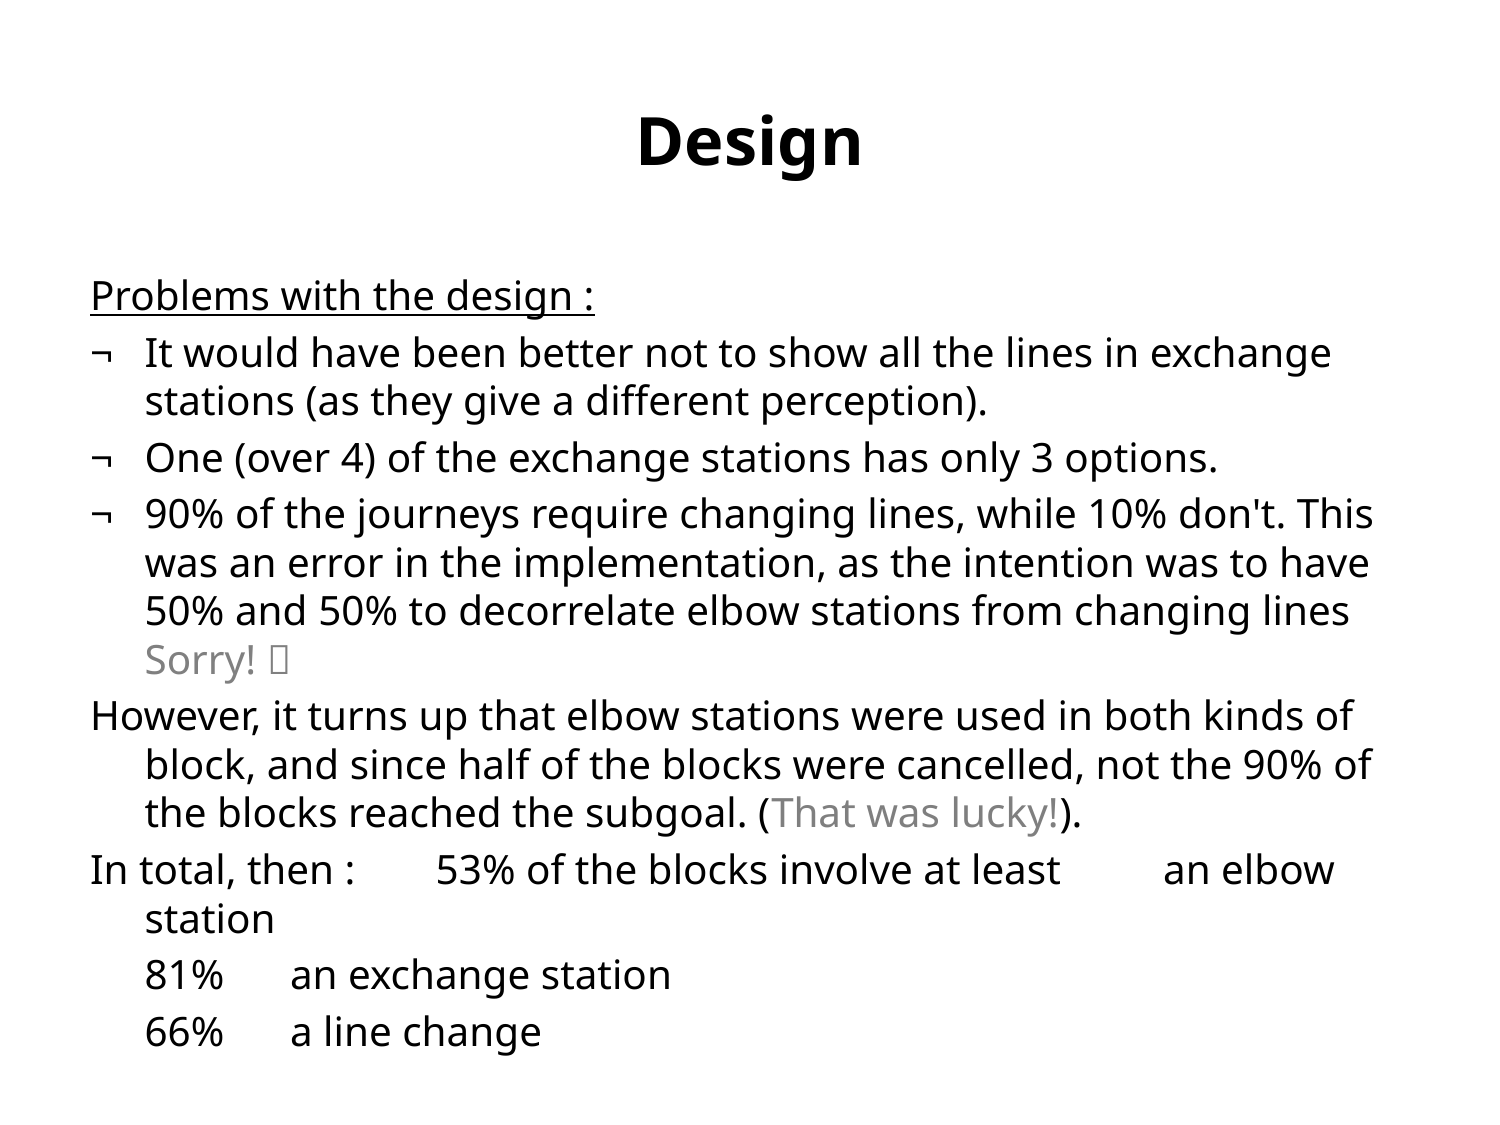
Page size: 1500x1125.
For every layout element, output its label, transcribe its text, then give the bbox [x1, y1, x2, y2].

title Design [75, 45, 1425, 233]
list Problems with the design : ¬ It would have been better not to show all the lines in exchange stations (as they give a different perception). ¬ One (over 4) of the exchange stations has only 3 options. ¬ 90% of the journeys require changing lines, while 10% don't. This was an error in the implementation, as the intention was to have 50% and 50% to decorrelate elbow stations from changing lines Sorry!  However, it turns up that elbow stations were used in both kinds of block, and since half of the blocks were cancelled, not the 90% of the blocks reached the subgoal. (That was lucky!). In total, then : 53% of the blocks involve at least an elbow station 81% an exchange station 66% a line change [75, 262, 1425, 1066]
